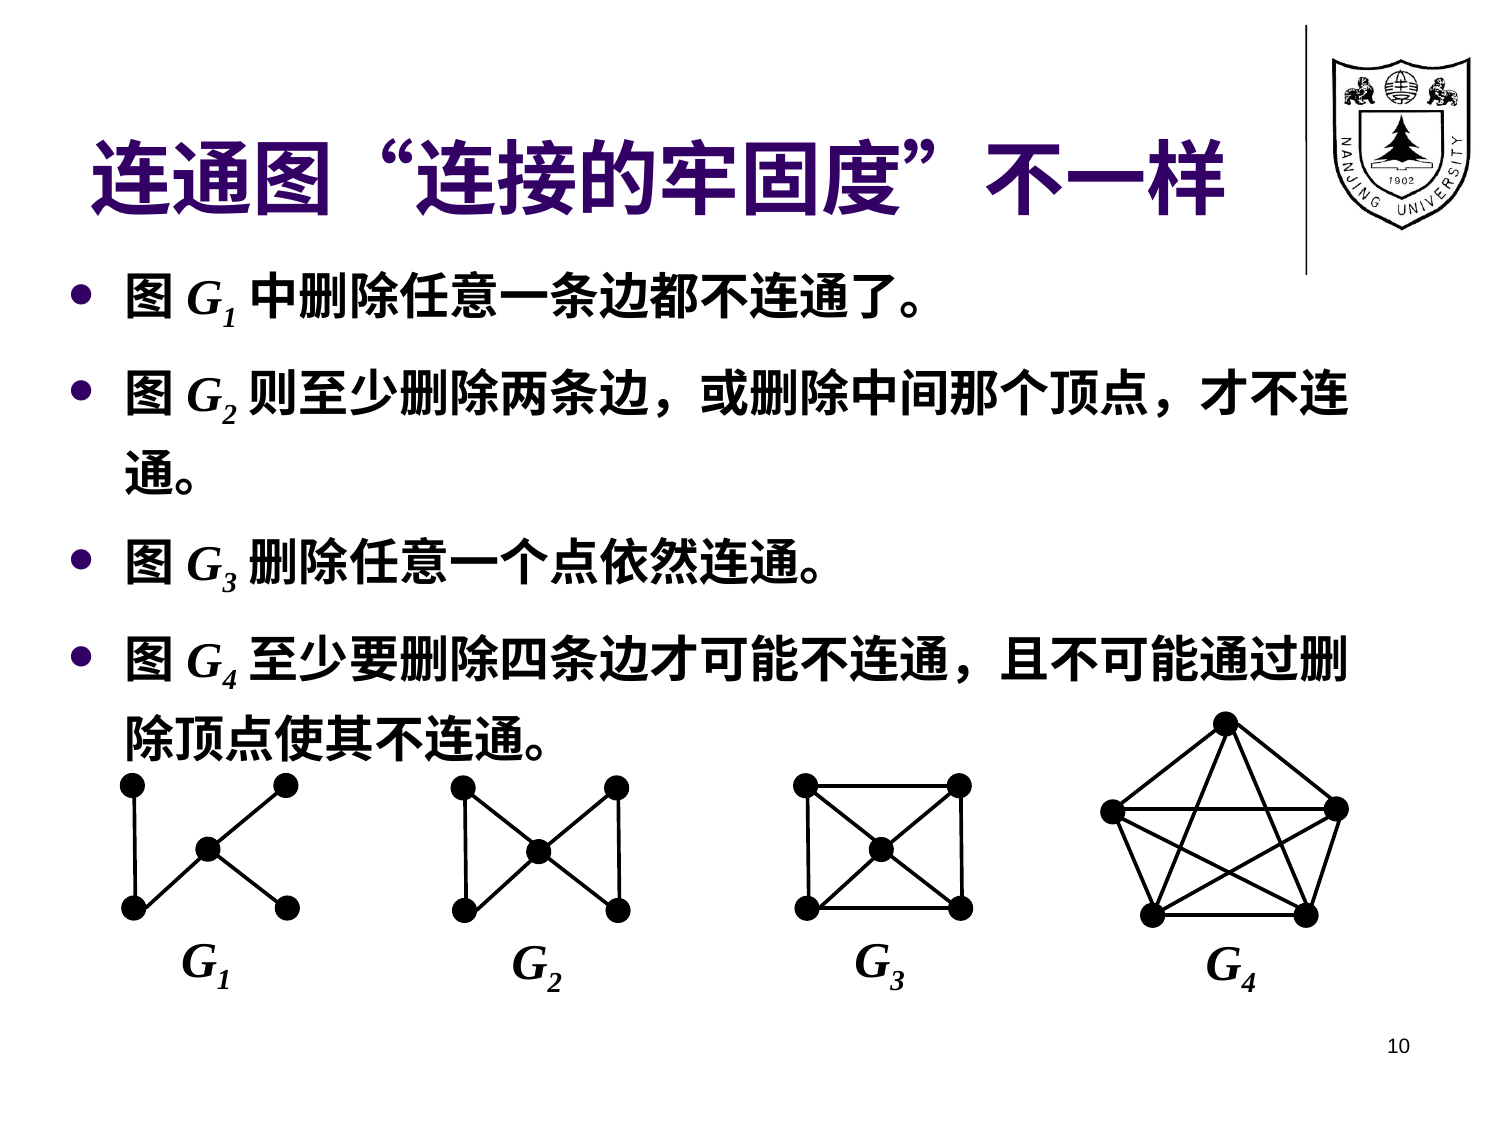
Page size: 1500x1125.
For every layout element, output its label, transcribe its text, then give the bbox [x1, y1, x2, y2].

list 图G1中删除任意一条边都不连通了。 图G2则至少删除两条边，或删除中间那个顶点，才不连通。 图G3删除任意一个点依然连通。 图G4至少要删除四条边才可能不连通，且不可能通过删除顶点使其不连通。 [53, 243, 1404, 657]
picture [1328, 51, 1481, 235]
title 连通图“连接的牢固度”不一样 [75, 20, 1313, 233]
slide_number 10 [1074, 1024, 1426, 1101]
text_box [120, 711, 1349, 1006]
